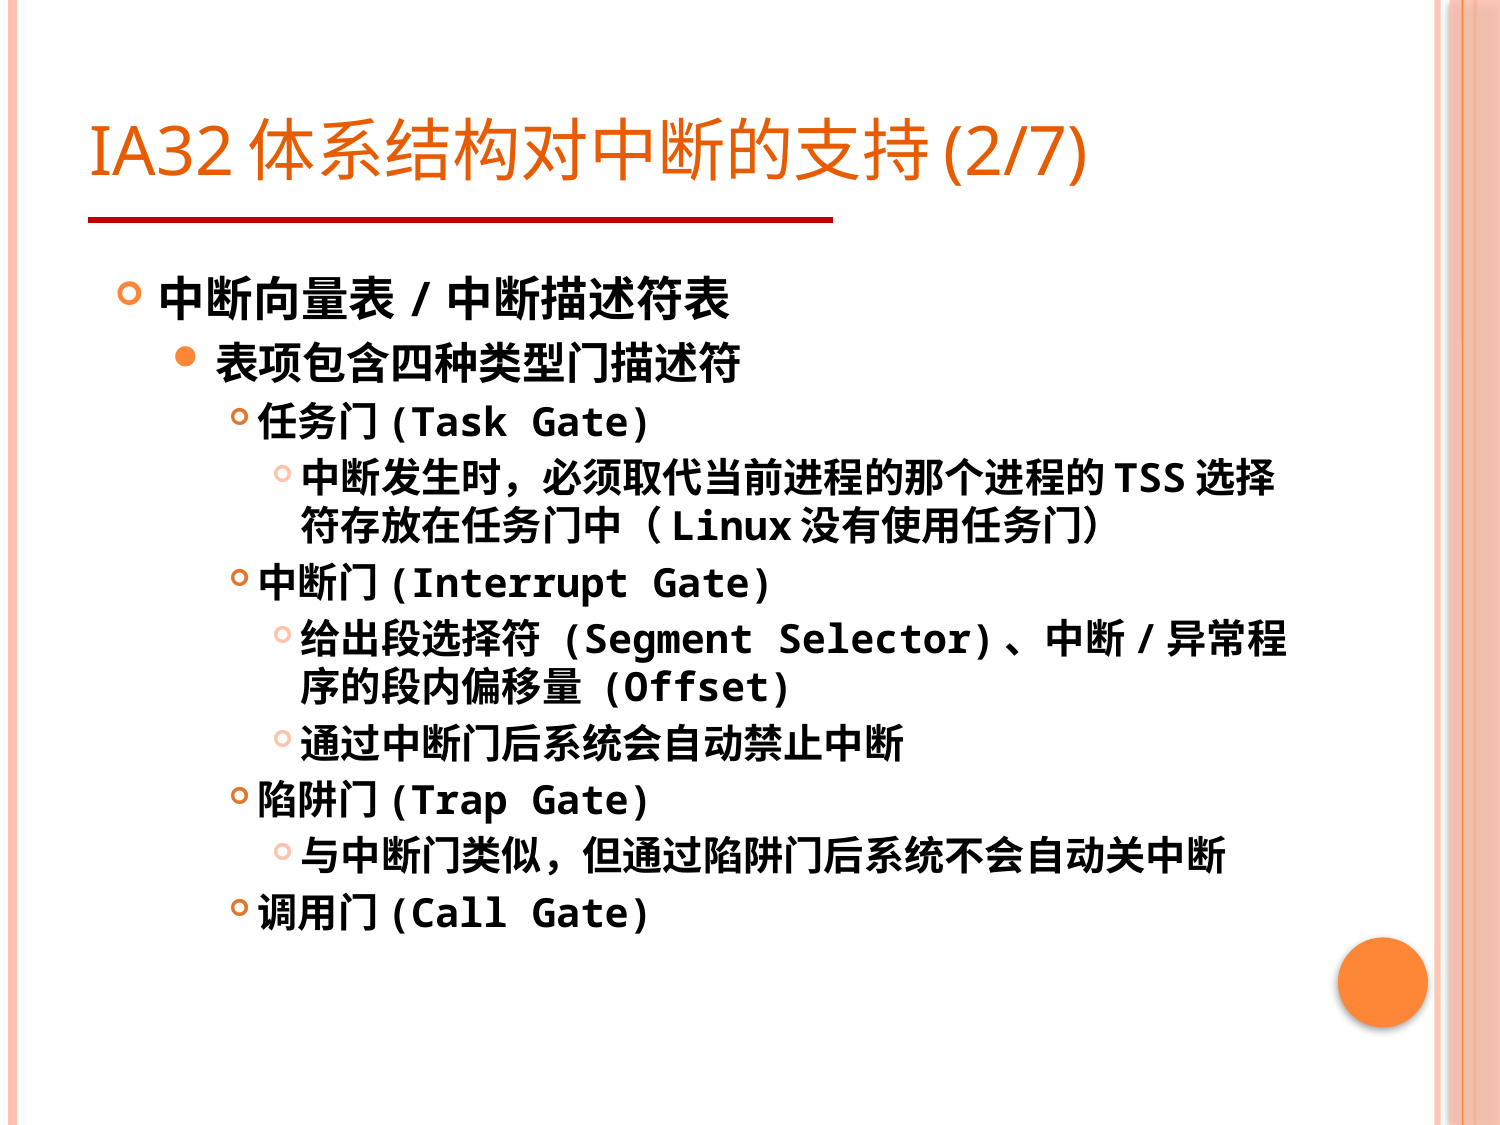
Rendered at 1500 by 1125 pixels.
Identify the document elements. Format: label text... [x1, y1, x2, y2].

list 中断向量表/中断描述符表 表项包含四种类型门描述符 任务门(Task Gate) 中断发生时，必须取代当前进程的那个进程的TSS选择符存放在任务门中（Linux没有使用任务门） 中断门(Interrupt Gate) 给出段选择符 (Segment Selector)、中断/异常程序的段内偏移量 (Offset) 通过中断门后系统会自动禁止中断 陷阱门(Trap Gate) 与中断门类似，但通过陷阱门后系统不会自动关中断 调用门(Call Gate) [100, 261, 1316, 953]
title IA32体系结构对中断的支持(2/7) [75, 45, 1300, 197]
